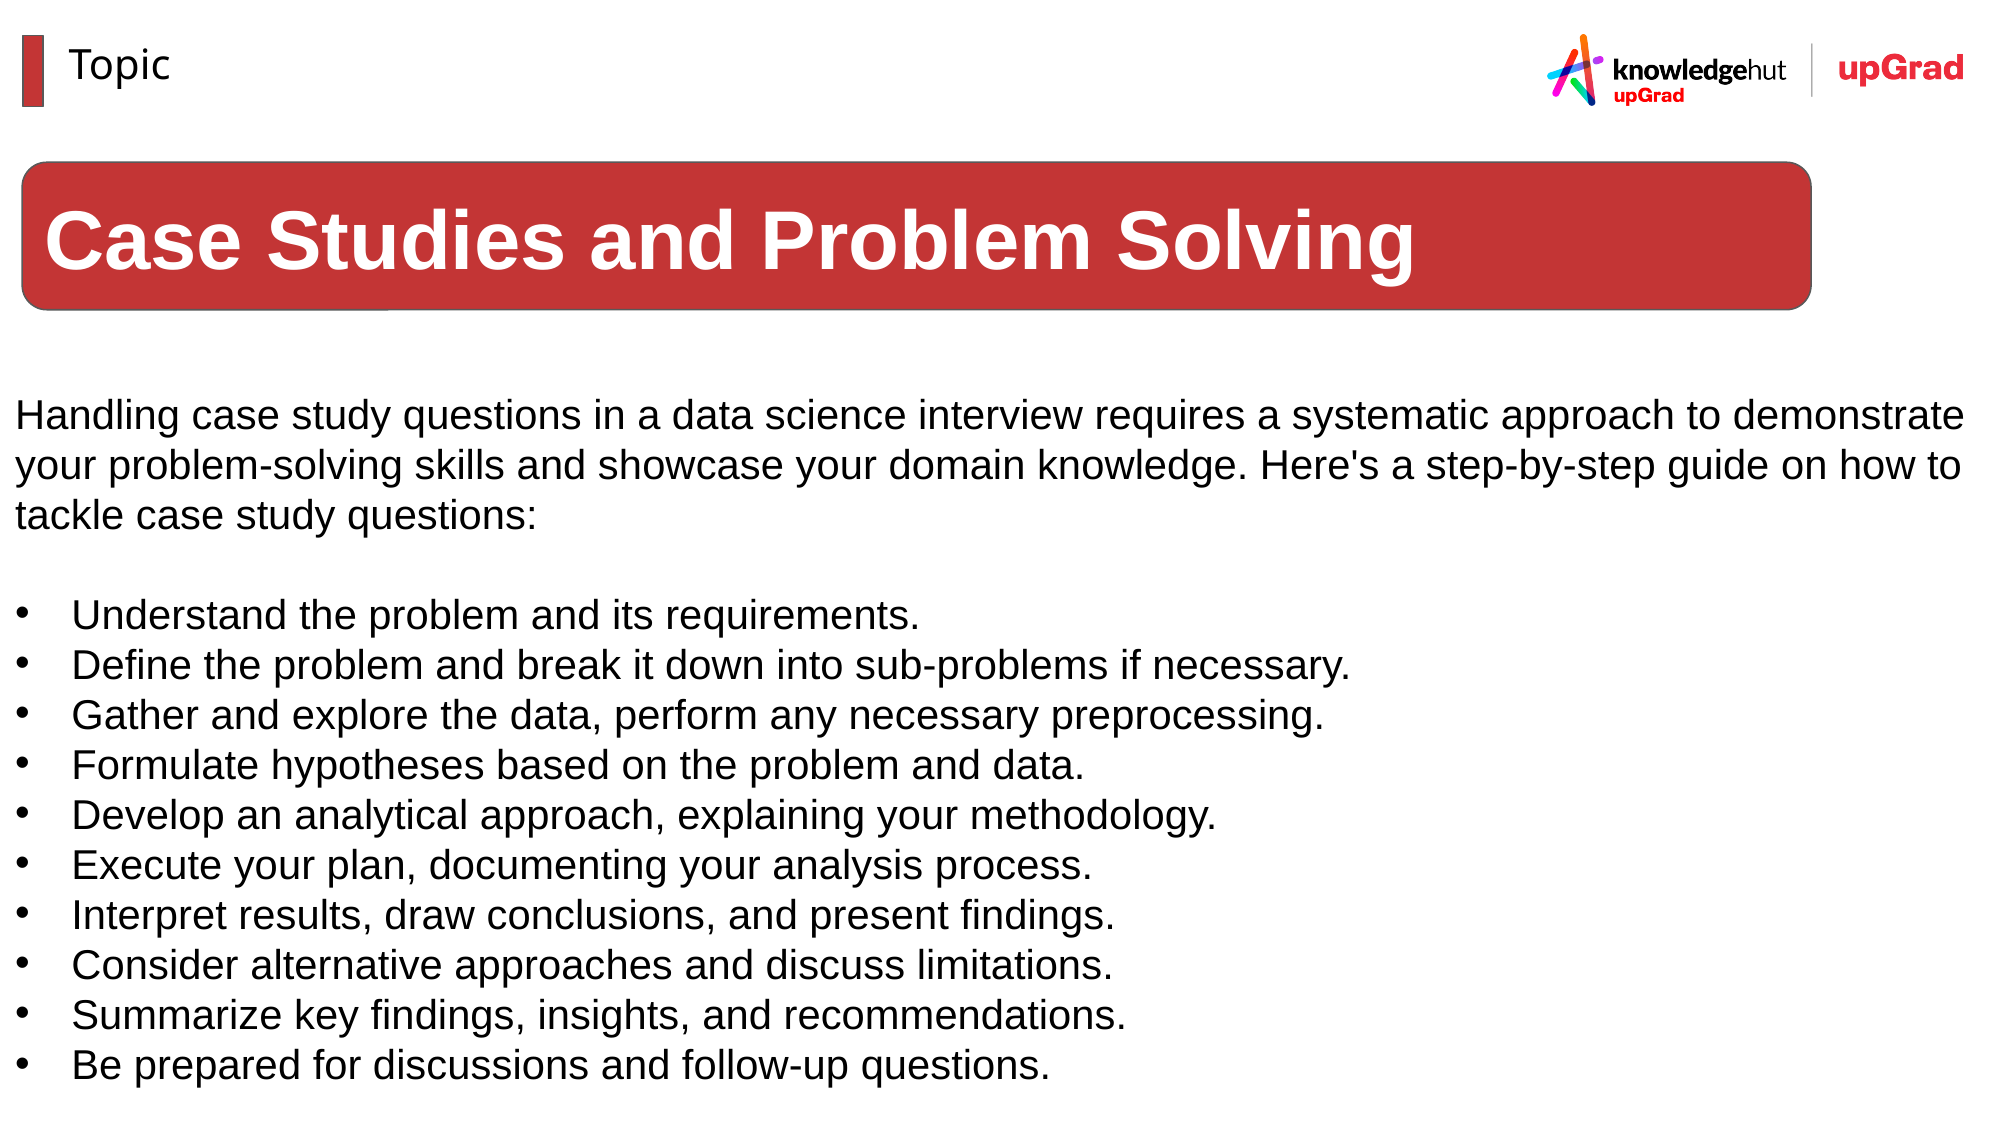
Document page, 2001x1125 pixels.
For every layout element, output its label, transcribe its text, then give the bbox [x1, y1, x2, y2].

text_box Handling case study questions in a data science interview requires a systematic approach to demonstrate your problem-solving skills and showcase your domain knowledge. Here's a step-by-step guide on how to tackle case study questions: Understand the problem and its requirements. Define the problem and break it down into sub-problems if necessary. Gather and explore the data, perform any necessary preprocessing. Formulate hypotheses based on the problem and data. Develop an analytical approach, explaining your methodology. Execute your plan, documenting your analysis process. Interpret results, draw conclusions, and present findings. Consider alternative approaches and discuss limitations. Summarize key findings, insights, and recommendations. Be prepared for discussions and follow-up questions. [0, 0, 2000, 1125]
text_box [22, 35, 44, 107]
text_box Case Studies and Problem Solving [22, 162, 1812, 310]
picture [1547, 34, 1964, 106]
title Topic [53, 35, 825, 107]
